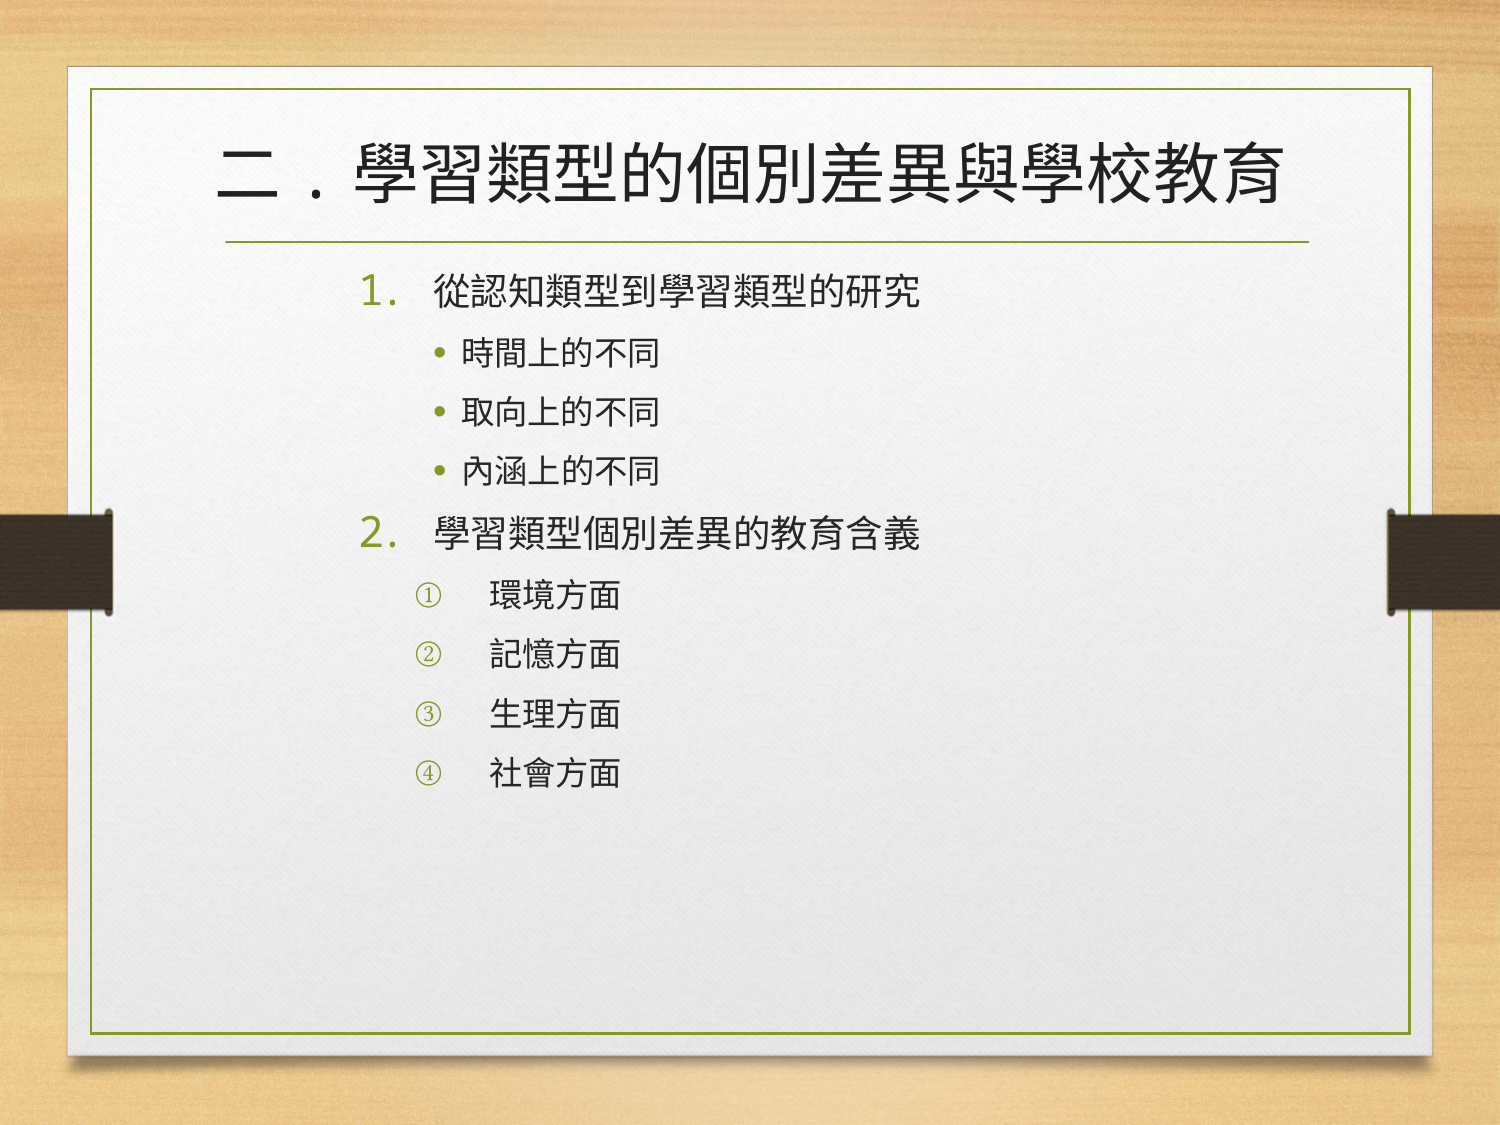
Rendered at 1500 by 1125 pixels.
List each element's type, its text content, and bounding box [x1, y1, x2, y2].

picture [0, 0, 1500, 1125]
list 從認知類型到學習類型的研究 時間上的不同 取向上的不同 內涵上的不同 學習類型個別差異的教育含義 環境方面 記憶方面 生理方面 社會方面 [193, 260, 1309, 970]
title 二.學習類型的個別差異與學校教育 [193, 107, 1309, 226]
